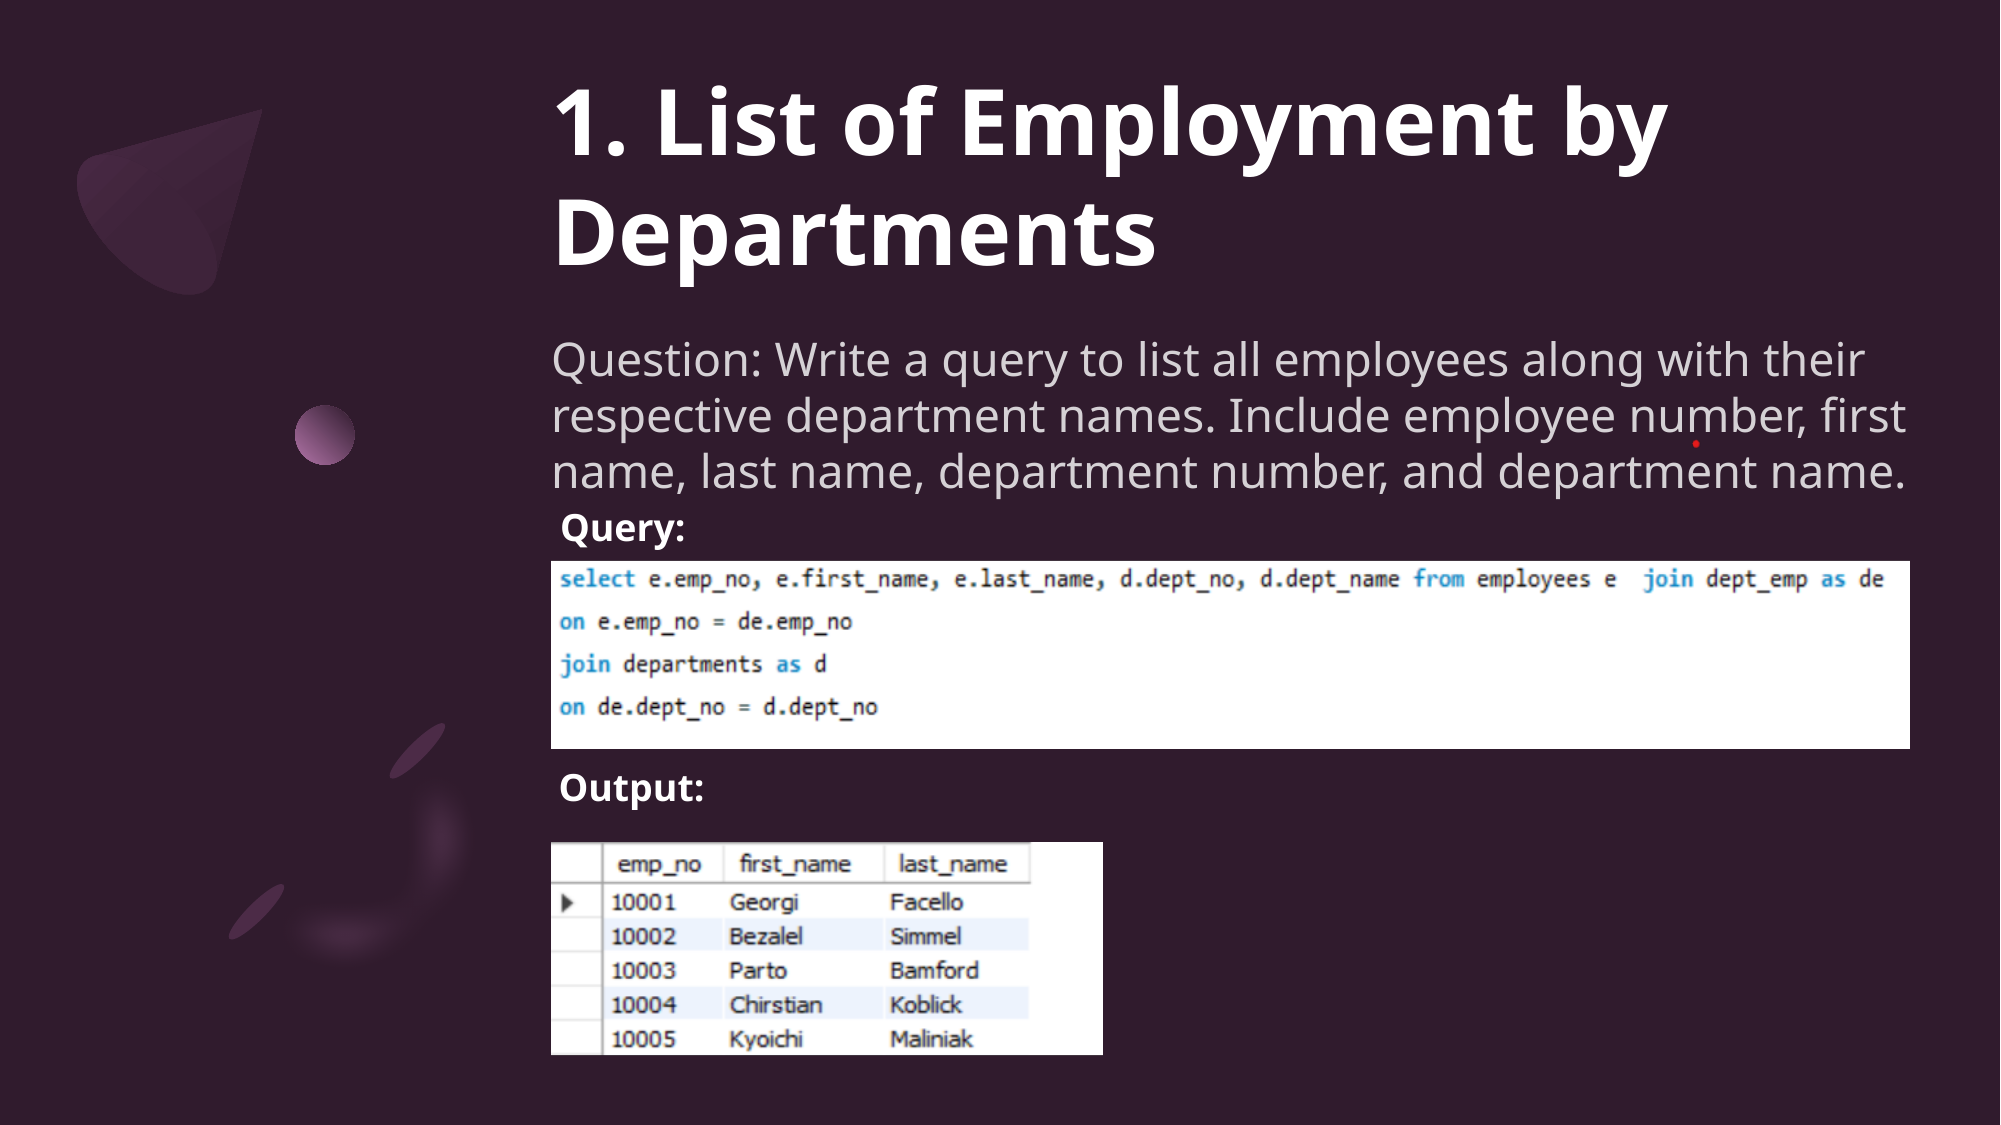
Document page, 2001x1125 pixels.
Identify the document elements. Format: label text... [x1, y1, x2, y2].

subtitle Question: Write a query to list all employees along with their respective department names. Include employee number, first name, last name, department number, and department name. [551, 330, 1910, 439]
picture [550, 439, 1910, 749]
text_box Output: [543, 756, 720, 817]
text_box Query: [545, 496, 550, 557]
picture [550, 842, 1103, 1125]
title 1. List of Employment by Departments [551, 63, 1910, 313]
